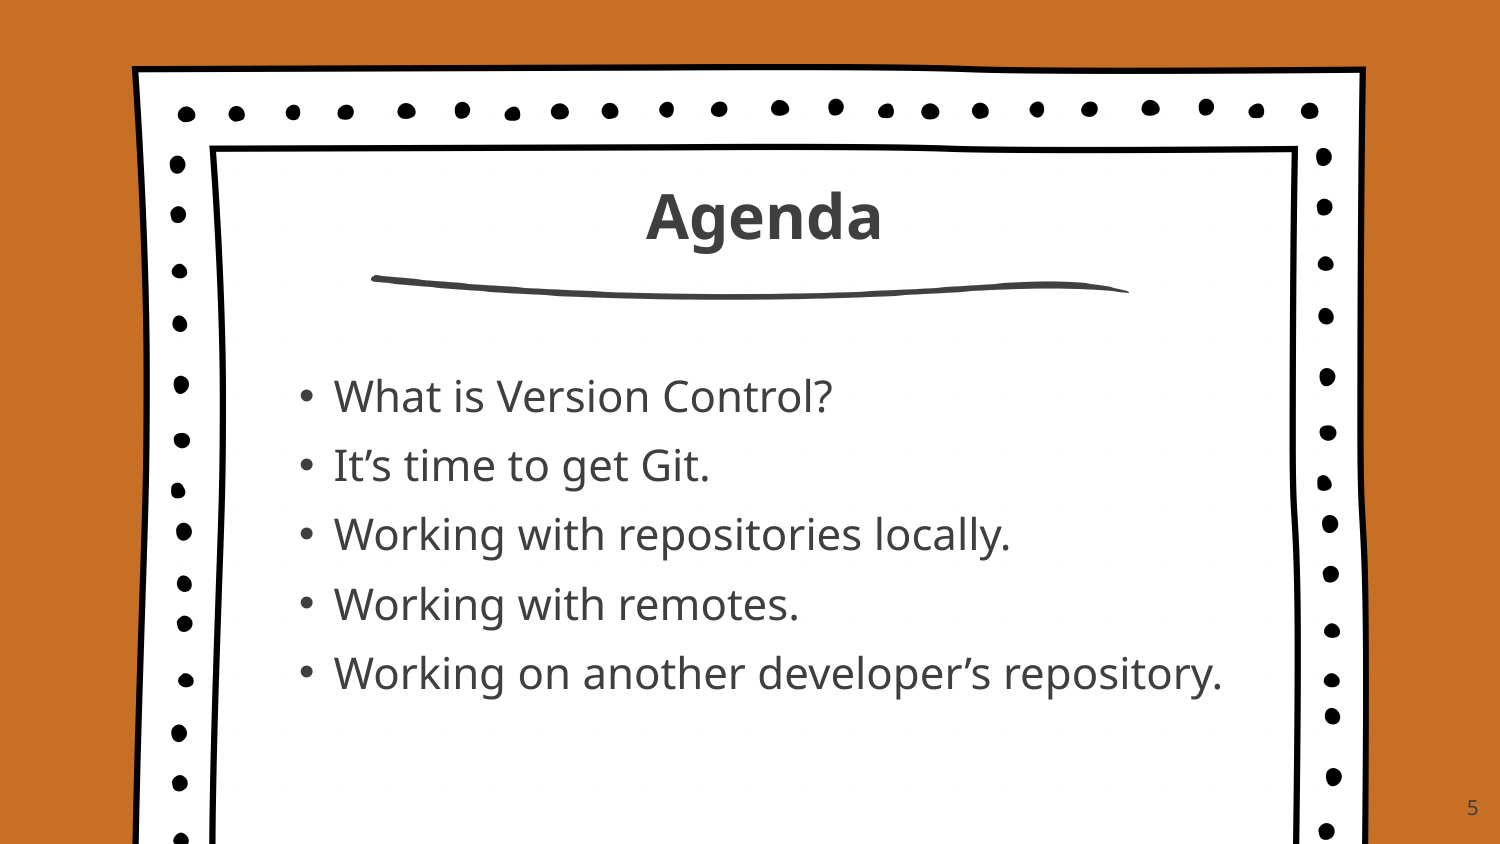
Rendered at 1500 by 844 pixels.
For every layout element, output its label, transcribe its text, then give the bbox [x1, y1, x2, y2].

slide_number ‹#› [1403, 779, 1494, 844]
list What is Version Control? It’s time to get Git. Working with repositories locally. Working with remotes. Working on another developer’s repository. [286, 363, 1244, 789]
picture [131, 64, 1369, 844]
title Agenda [286, 179, 1244, 265]
